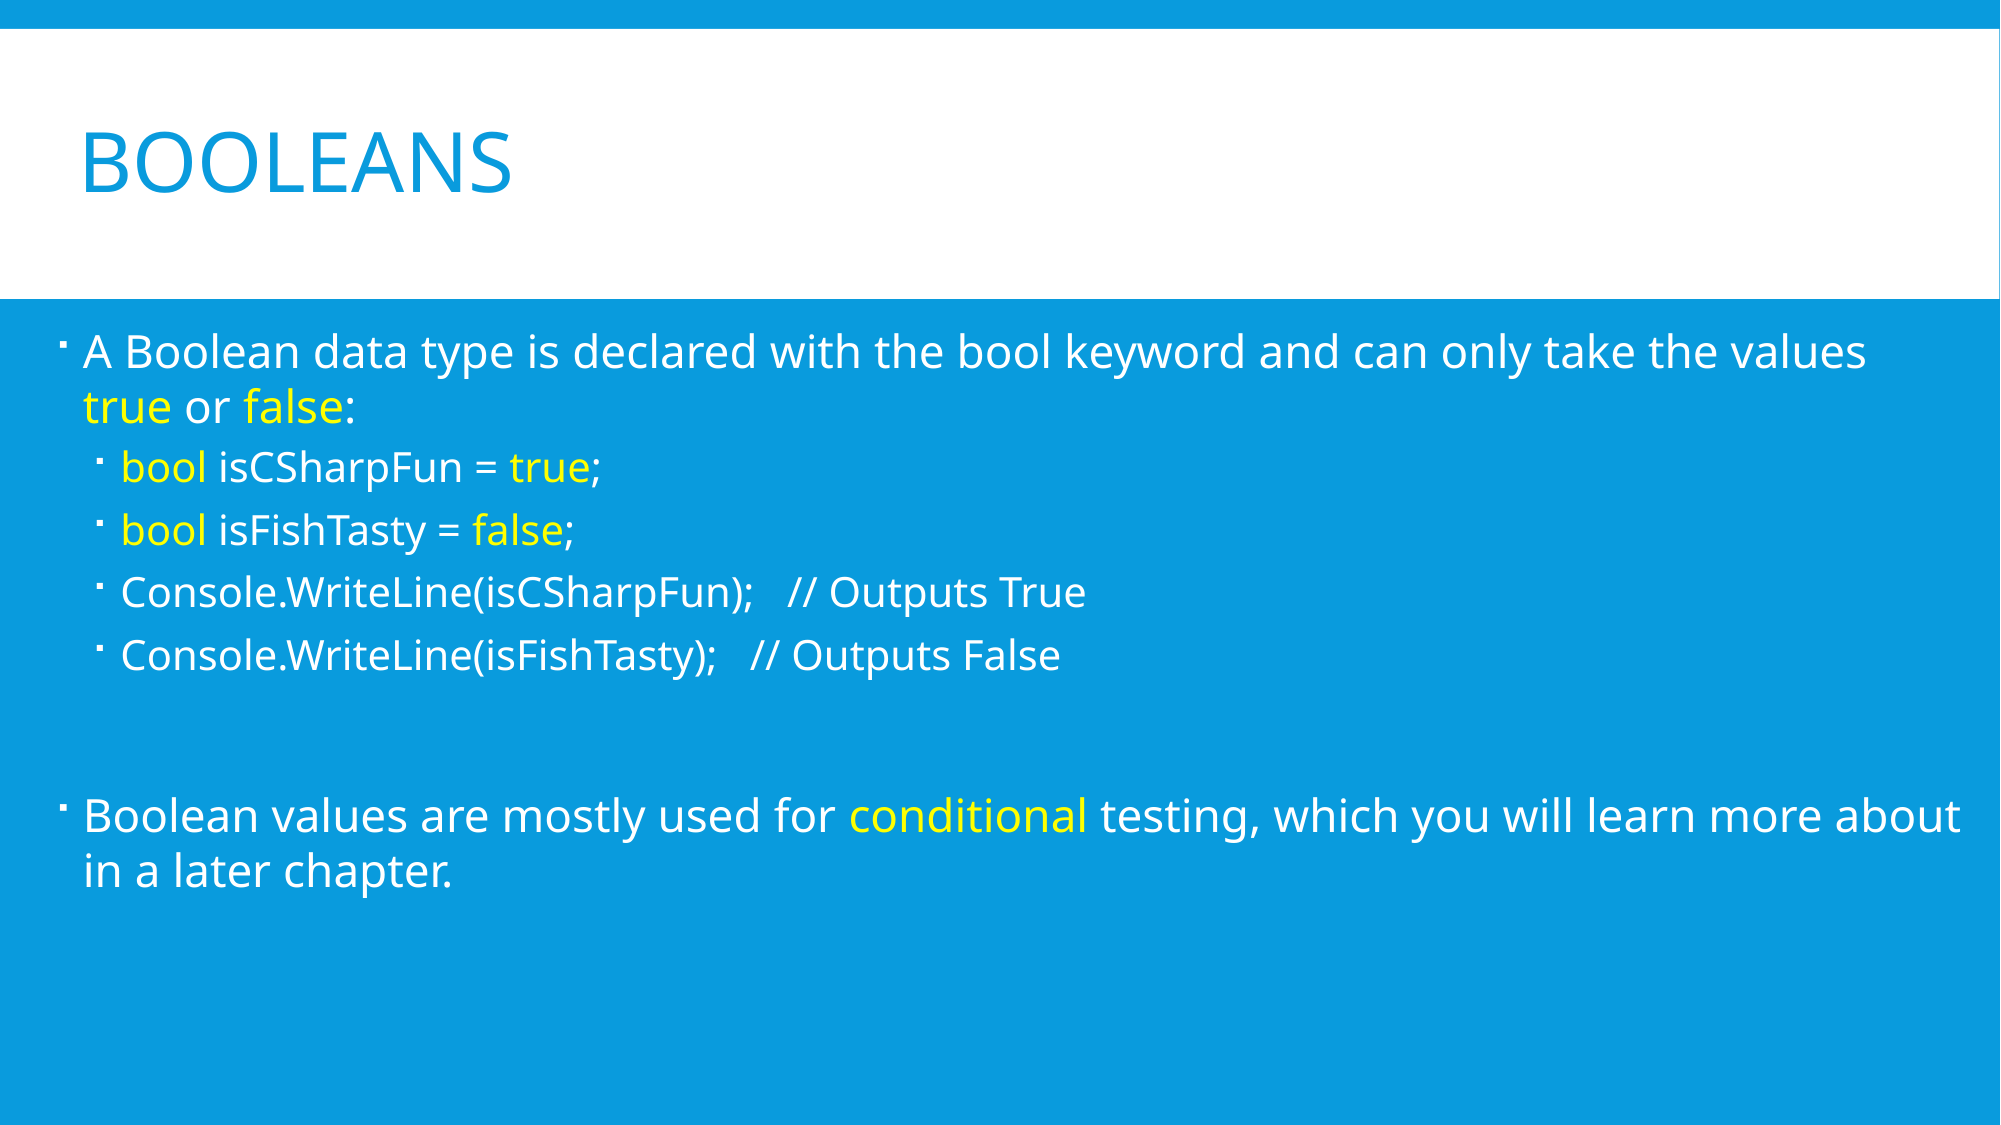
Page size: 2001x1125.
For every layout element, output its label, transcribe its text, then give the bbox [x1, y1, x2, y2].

title Booleans [63, 43, 1978, 291]
list A Boolean data type is declared with the bool keyword and can only take the values true or false: bool isCSharpFun = true; bool isFishTasty = false; Console.WriteLine(isCSharpFun); // Outputs True Console.WriteLine(isFishTasty); // Outputs False Boolean values are mostly used for conditional testing, which you will learn more about in a later chapter. [37, 315, 1978, 1054]
